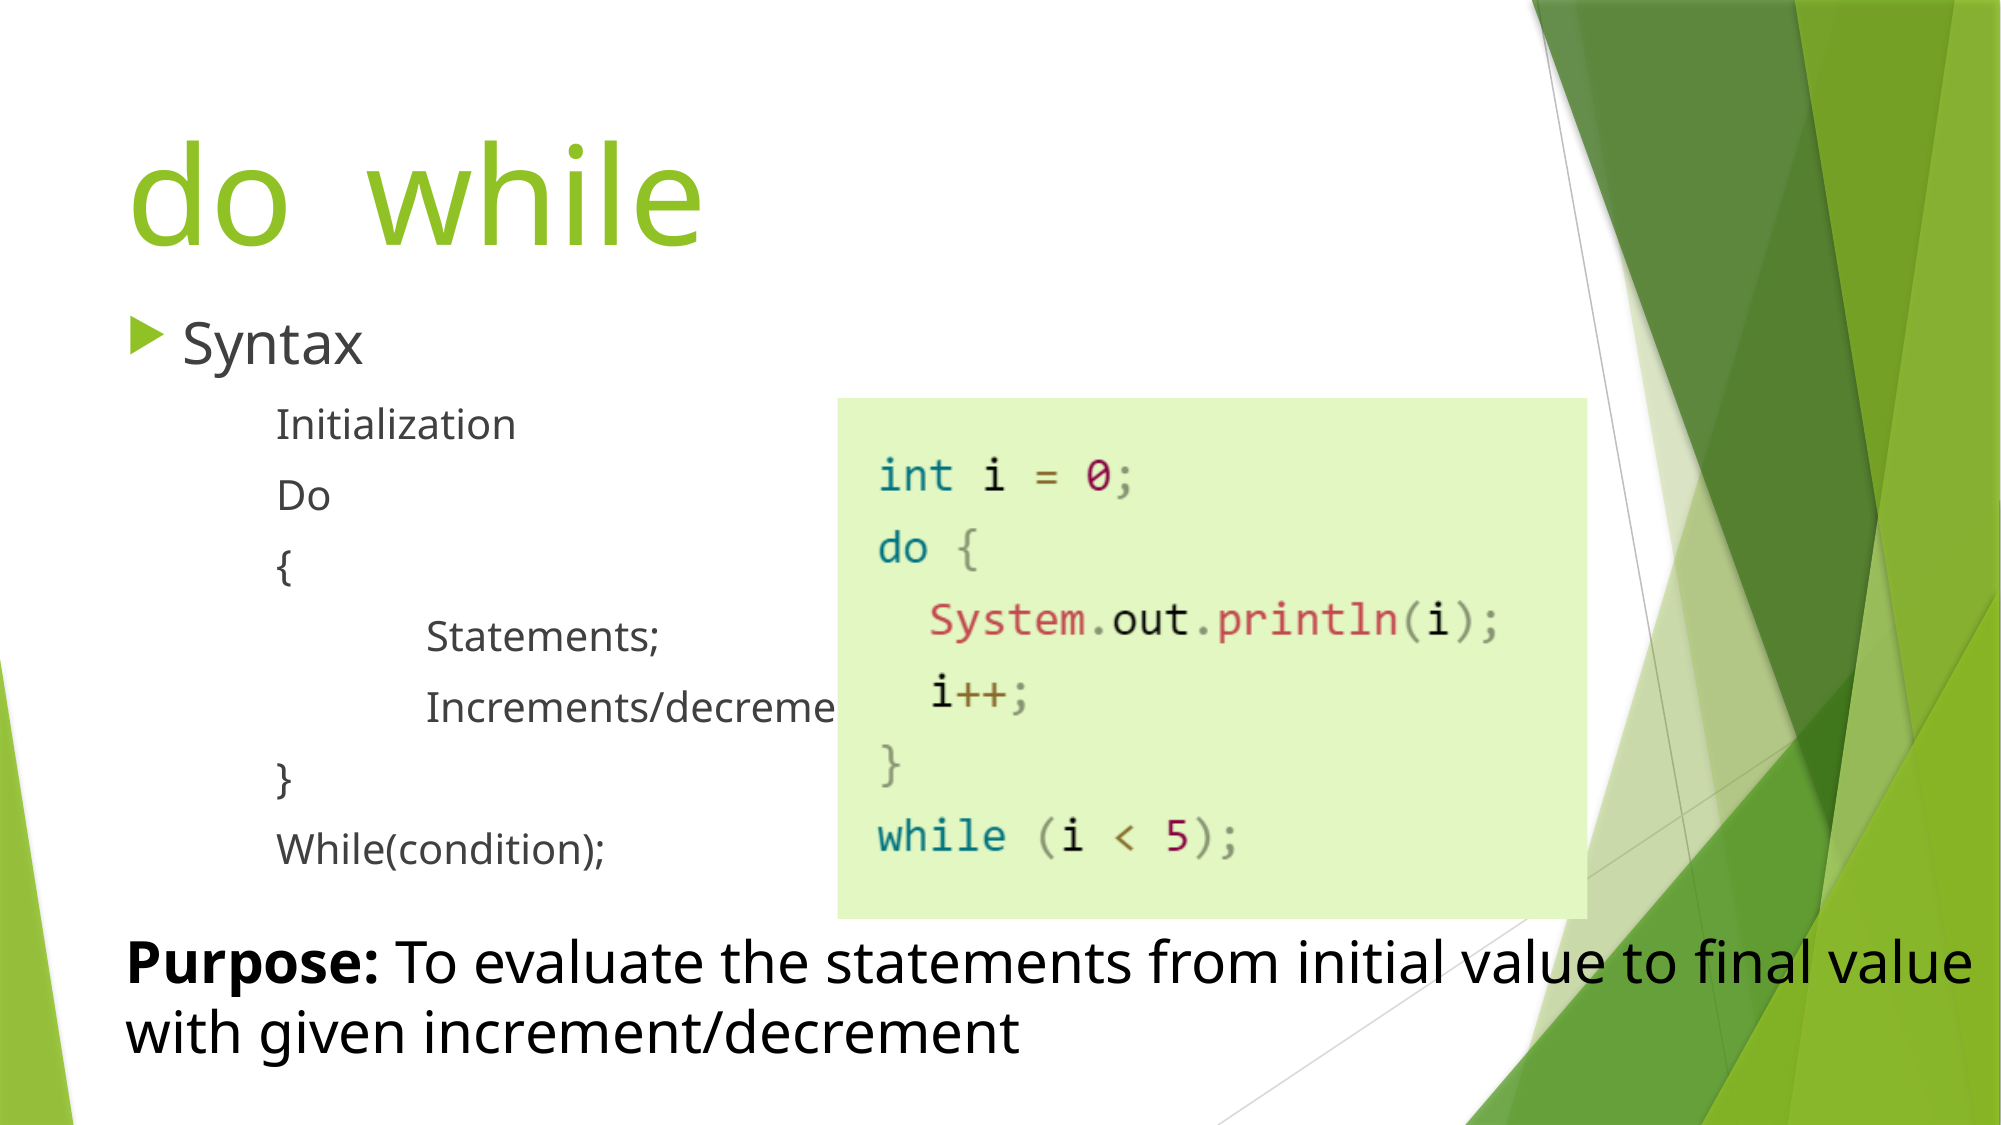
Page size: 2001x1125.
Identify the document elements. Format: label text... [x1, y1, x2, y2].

list Syntax Initialization Do { Statements; Increments/decrements; } While(condition); [111, 299, 1522, 918]
title do while [111, 99, 1522, 299]
text_box Purpose: To evaluate the statements from initial value to final value with given increment/decrement [111, 918, 2000, 1073]
picture [836, 397, 1588, 919]
